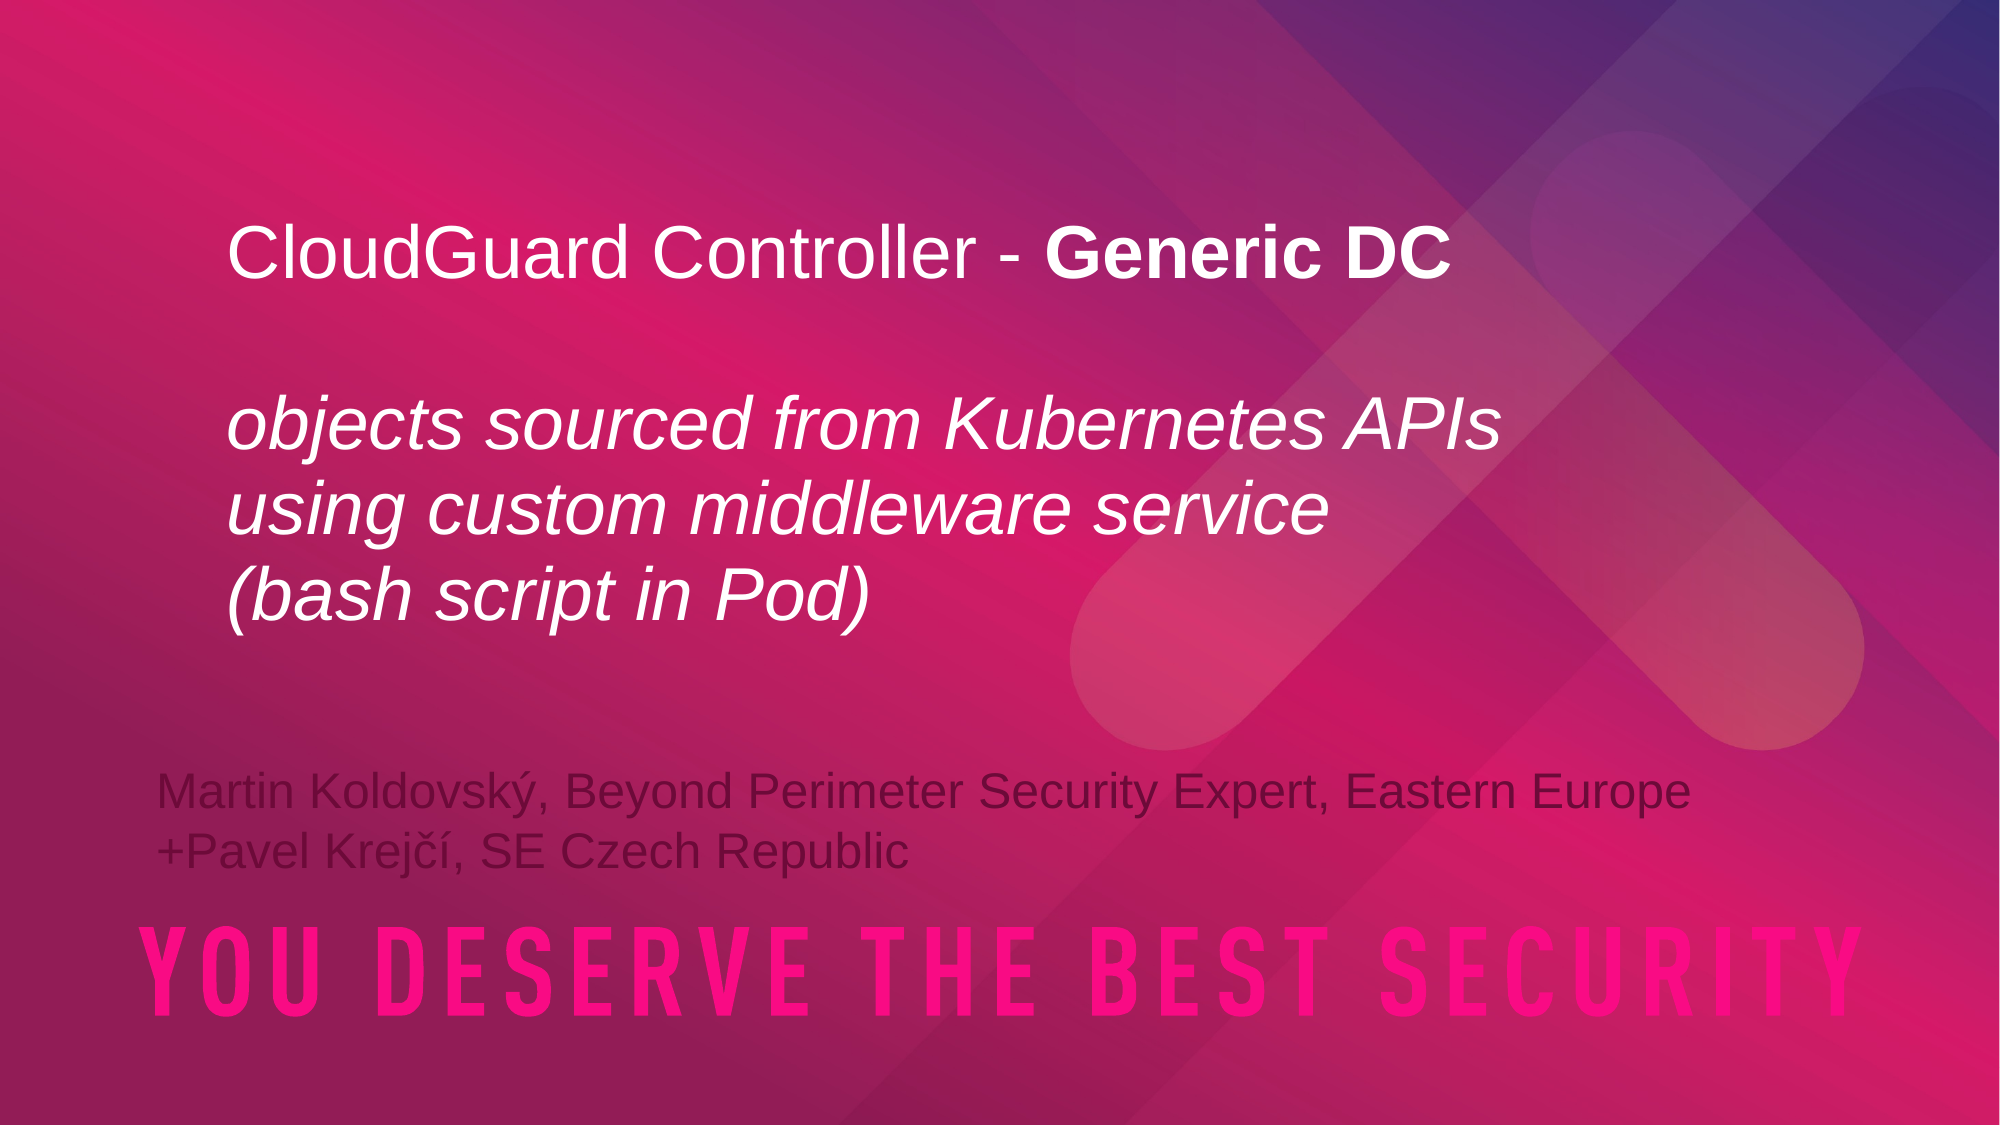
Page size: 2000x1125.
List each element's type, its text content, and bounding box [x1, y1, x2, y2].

picture [0, 0, 2000, 1125]
text_box Martin Koldovský, Beyond Perimeter Security Expert, Eastern Europe +Pavel Krejčí, SE Czech Republic [141, 750, 1708, 886]
list CloudGuard Controller - Generic DC objects sourced from Kubernetes APIs using custom middleware service (bash script in Pod) [154, 202, 1569, 700]
